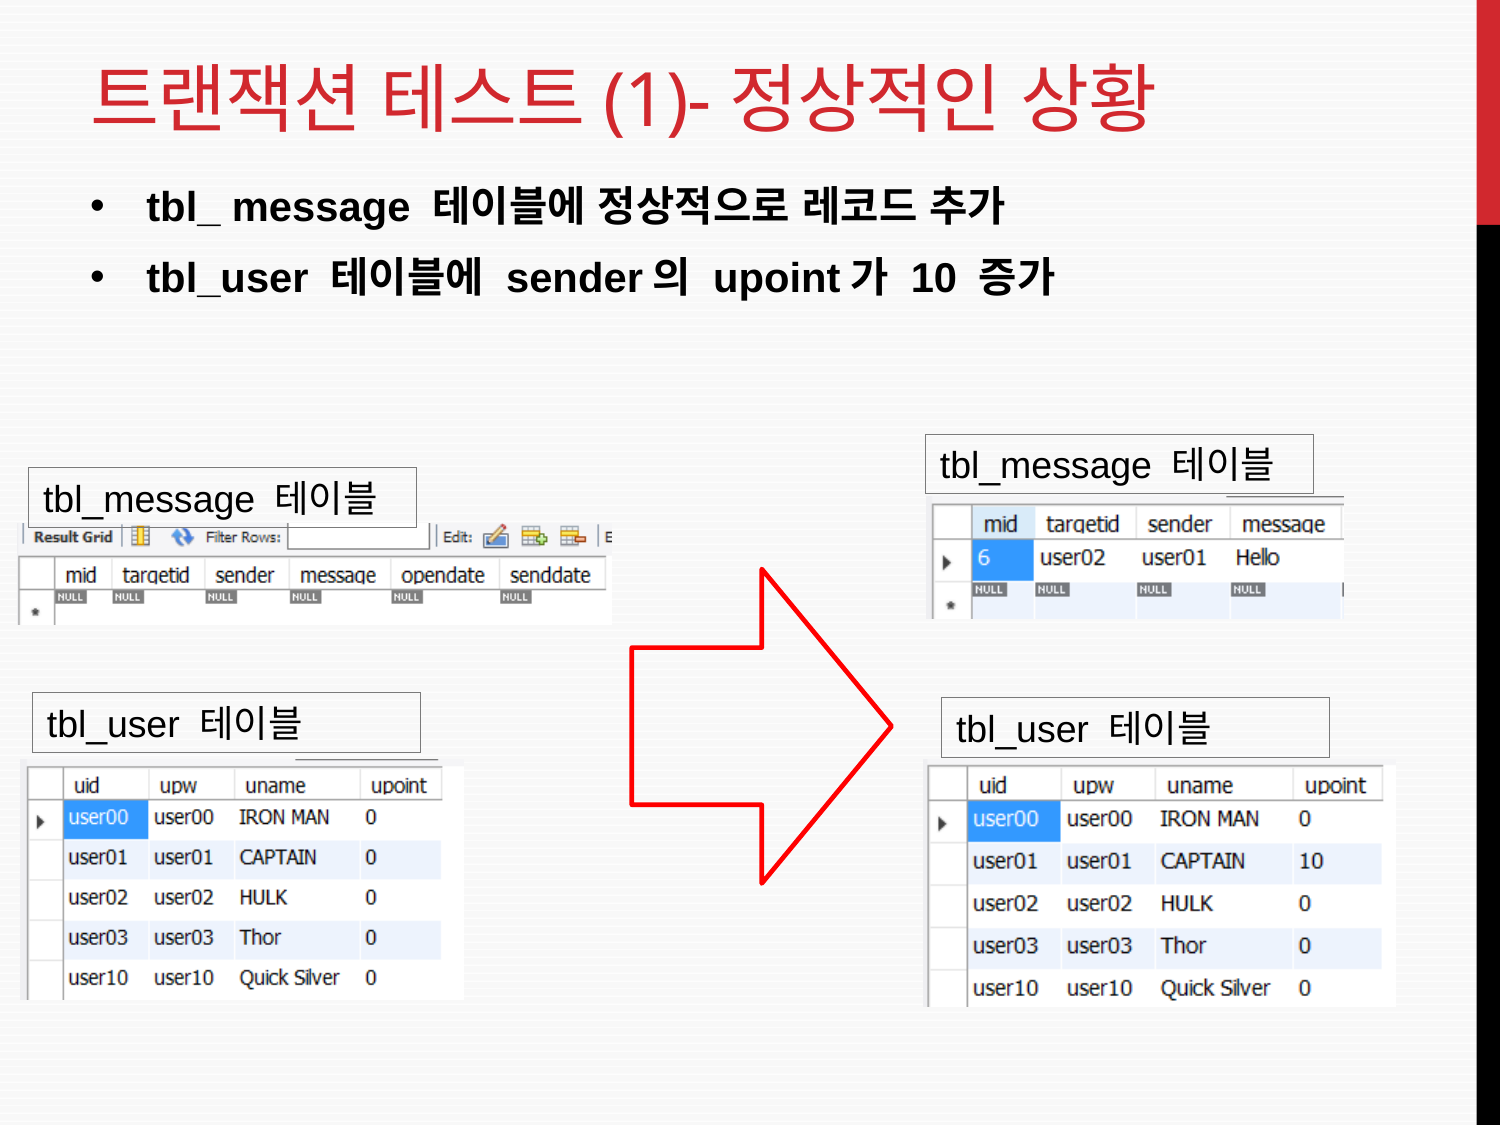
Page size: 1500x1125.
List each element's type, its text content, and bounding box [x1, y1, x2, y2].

text_box tbl_message 테이블 [925, 434, 1314, 494]
text_box tbl_message 테이블 [28, 467, 417, 518]
title 트랜잭션 테스트(1)-정상적인 상황 [75, 25, 1329, 149]
text_box tbl_user 테이블 [32, 692, 421, 753]
text_box [629, 566, 894, 886]
picture [922, 759, 1396, 1008]
picture [926, 496, 1345, 619]
picture [19, 759, 465, 1000]
text_box tbl_user 테이블 [941, 697, 1330, 754]
list tbl_ message 테이블에 정상적으로 레코드 추가 tbl_user 테이블에 sender의 upoint가 10 증가 [75, 172, 1325, 1005]
picture [17, 523, 612, 625]
